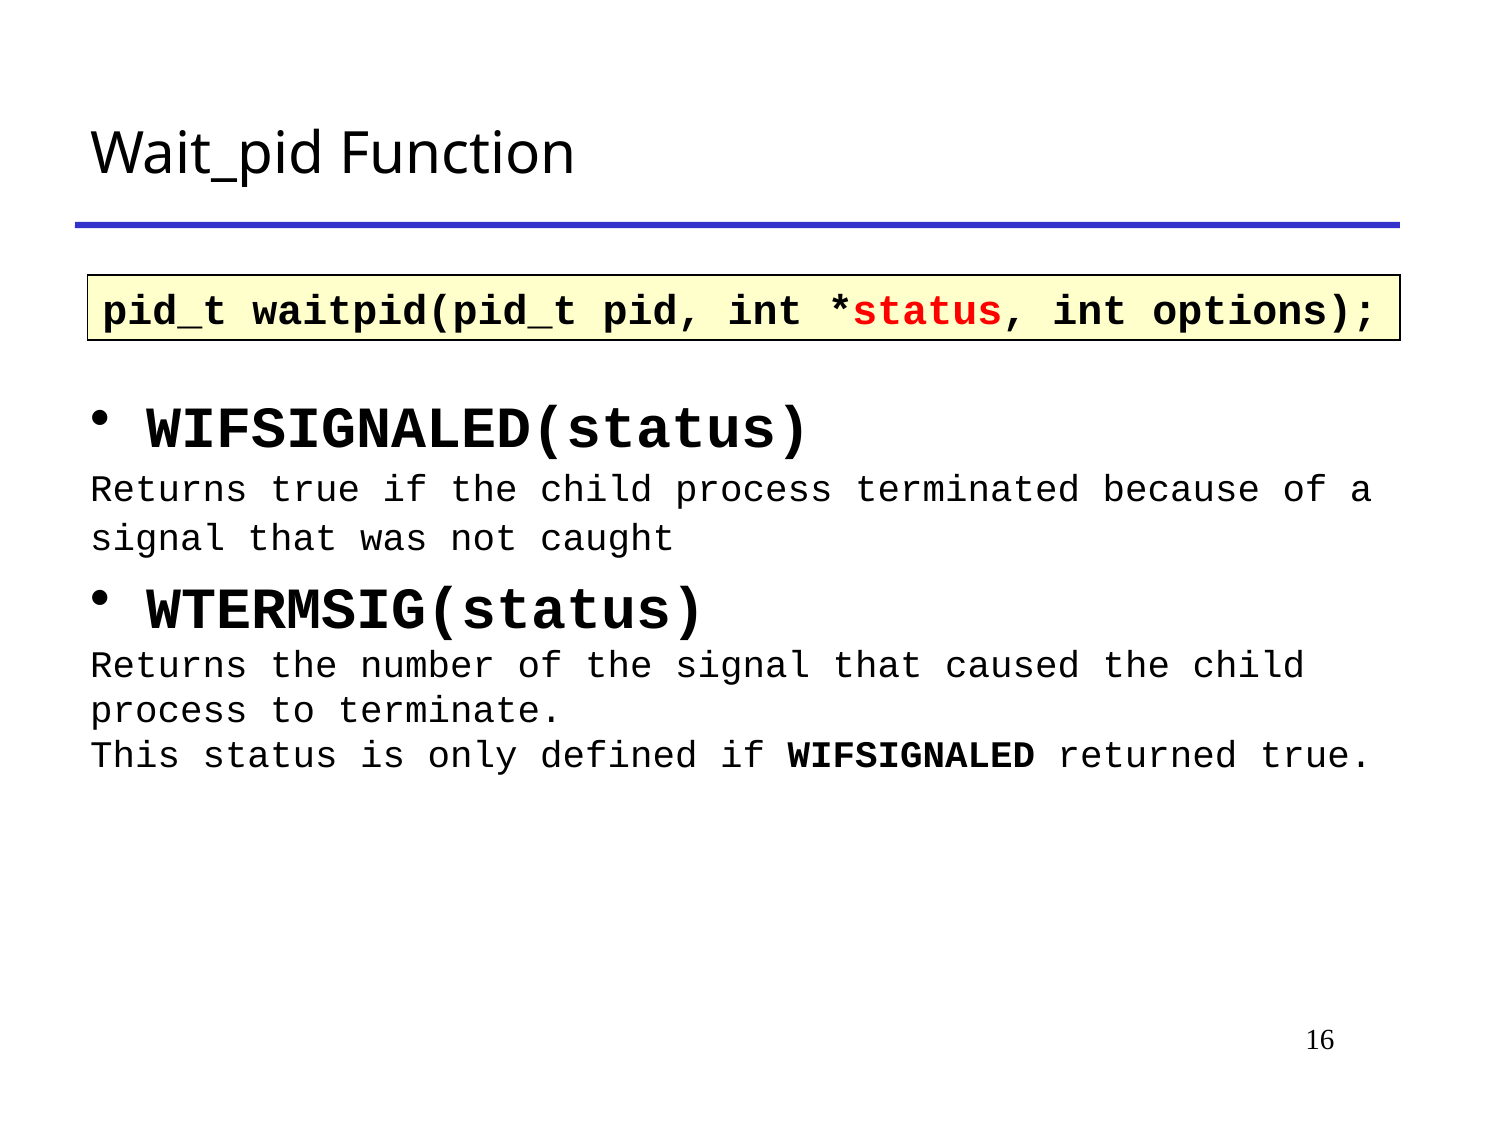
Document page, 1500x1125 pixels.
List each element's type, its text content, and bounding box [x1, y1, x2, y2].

title Wait_pid Function [75, 75, 1400, 225]
text_box pid_t waitpid(pid_t pid, int *status, int options); [87, 275, 1400, 340]
list WIFSIGNALED(status) Returns true if the child process terminated because of a signal that was not caught WTERMSIG(status) Returns the number of the signal that caused the child process to terminate. This status is only defined if WIFSIGNALED returned true. [75, 375, 1400, 1000]
slide_number 16 [1137, 1012, 1351, 1088]
